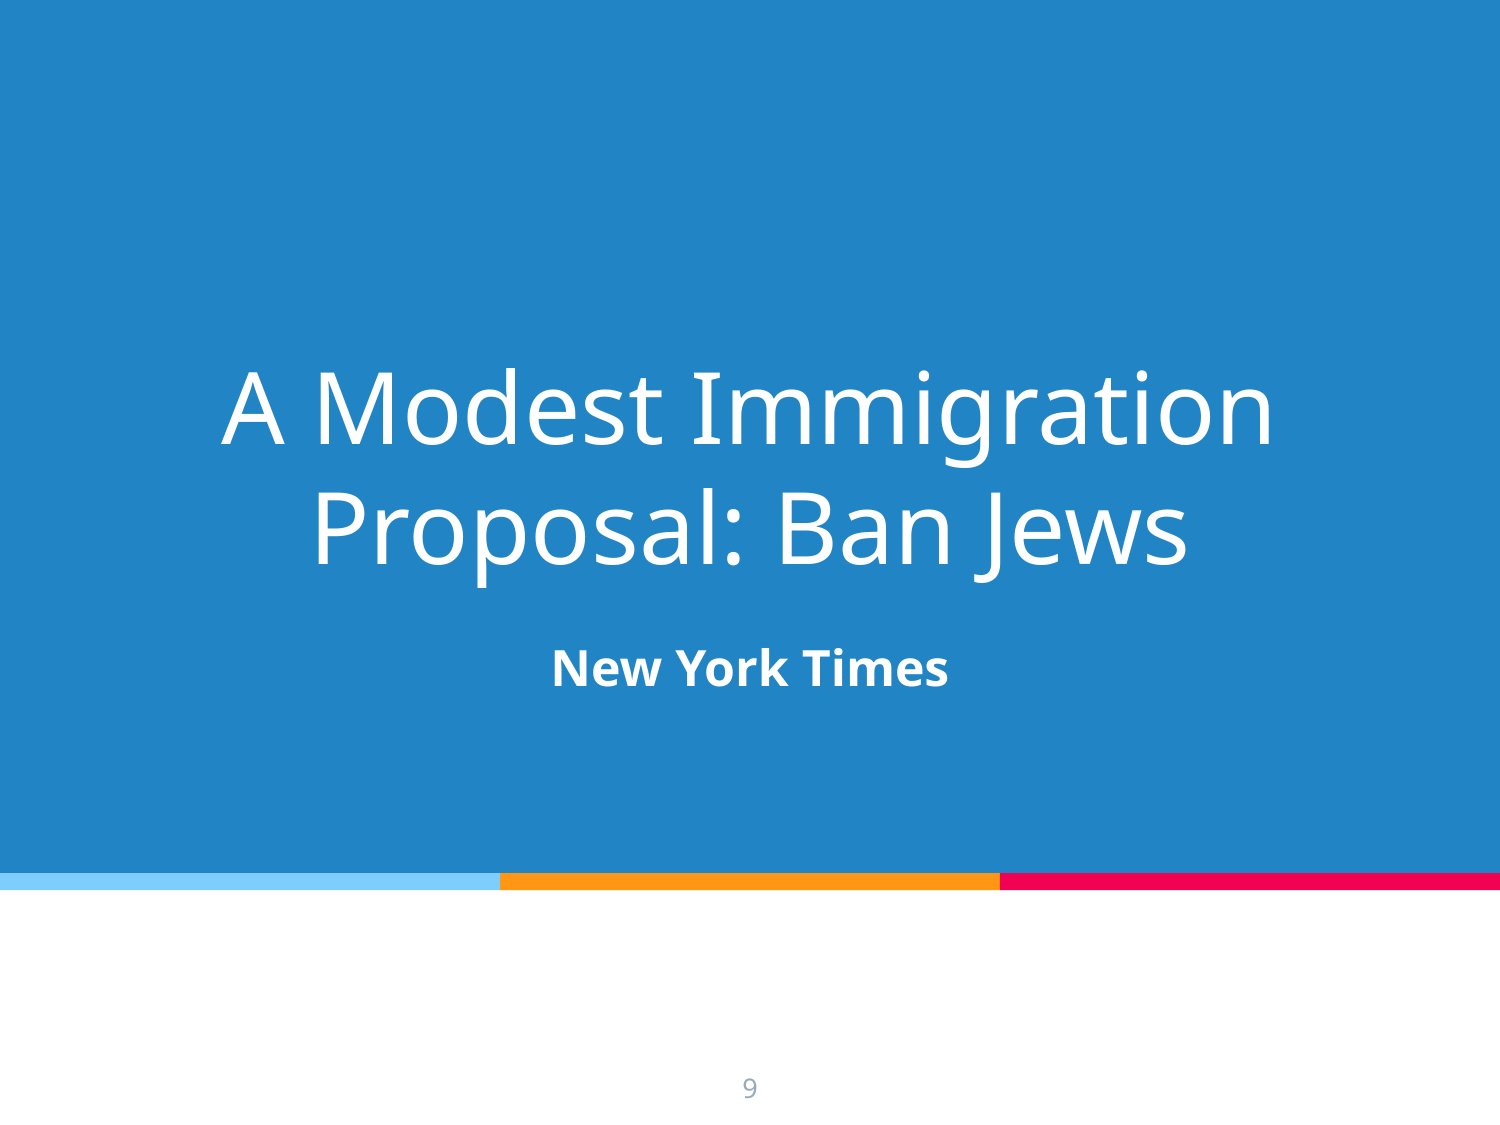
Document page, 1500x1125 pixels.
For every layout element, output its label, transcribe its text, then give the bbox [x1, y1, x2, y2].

subtitle New York Times [112, 621, 1388, 793]
title A Modest Immigration Proposal: Ban Jews [112, 346, 1388, 600]
slide_number ‹#› [0, 1056, 1500, 1125]
